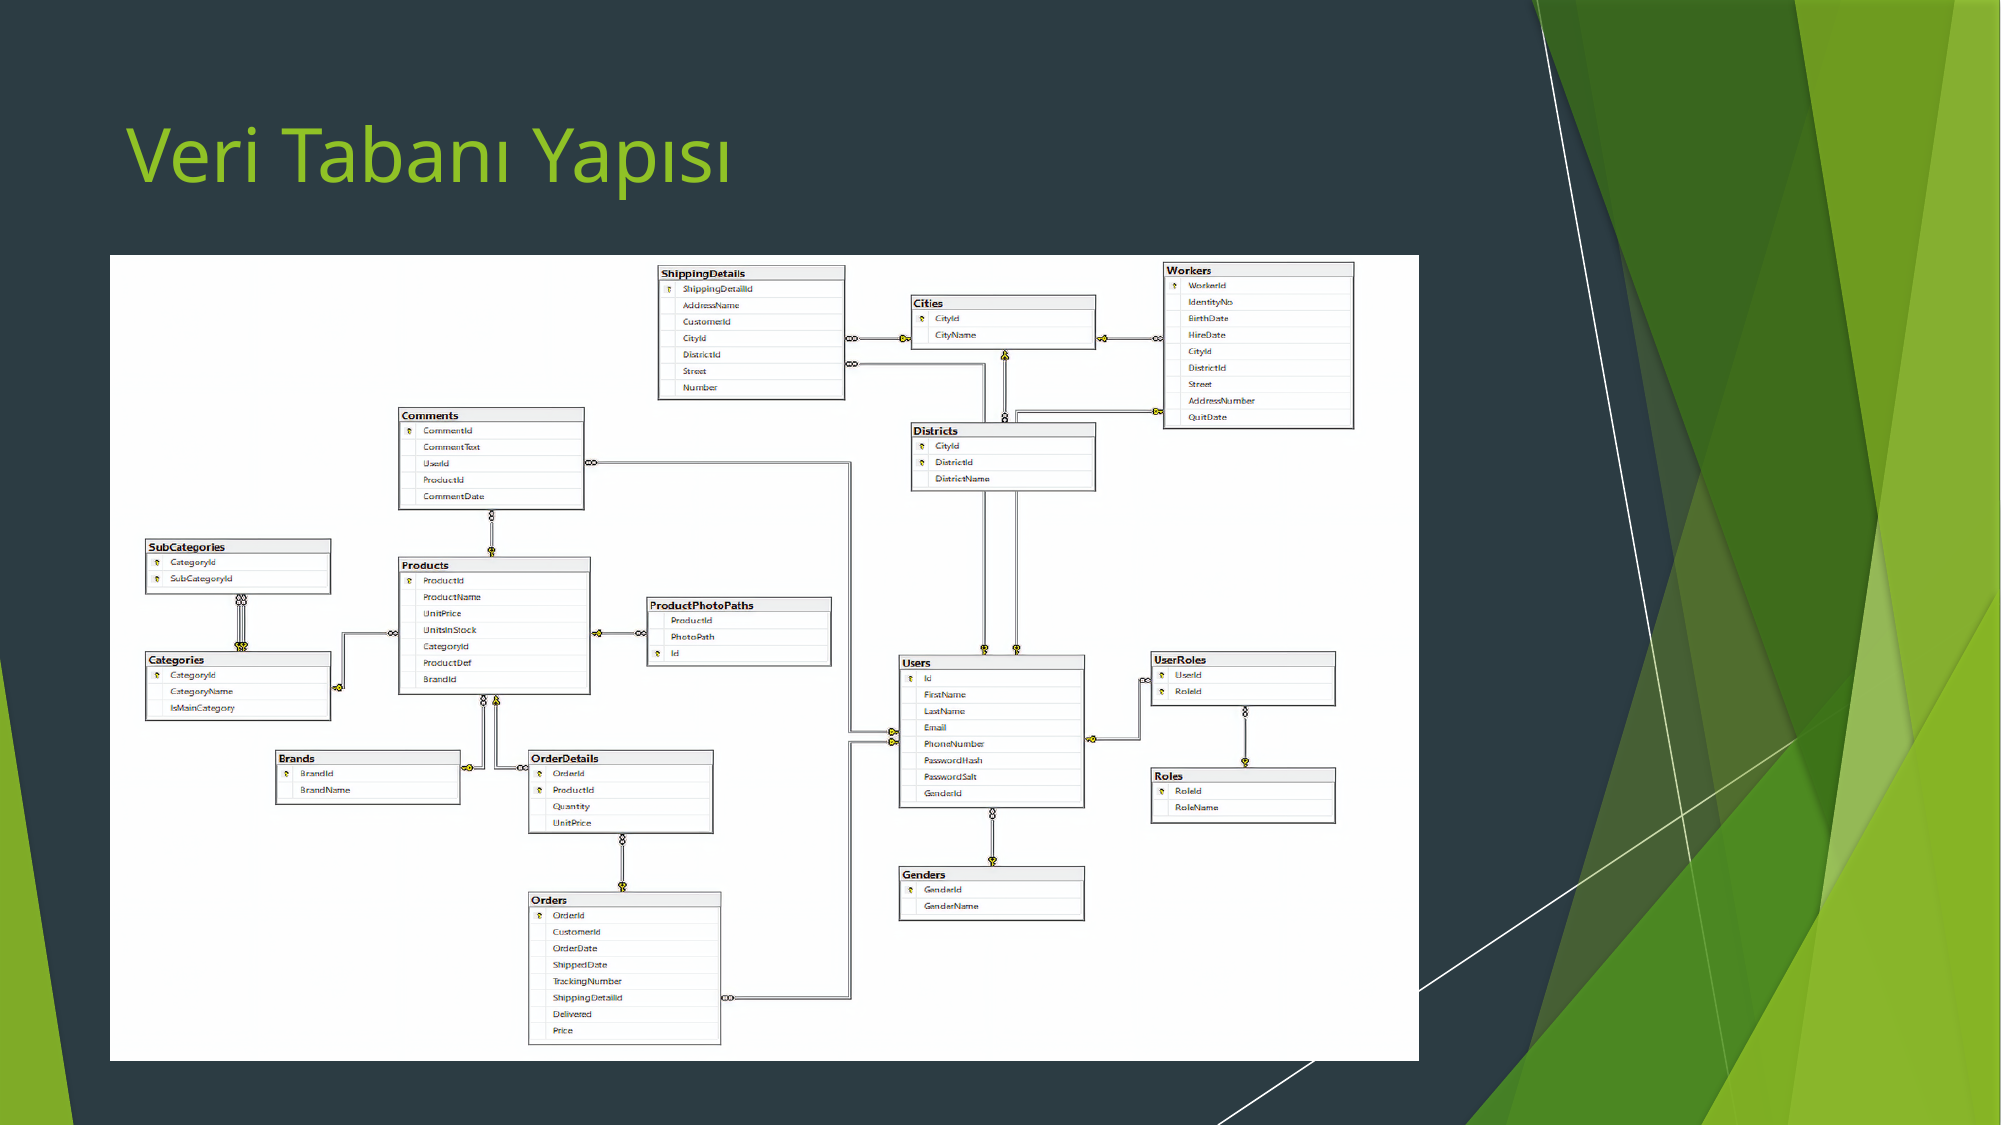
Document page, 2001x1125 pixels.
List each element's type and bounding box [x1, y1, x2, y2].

list [110, 255, 1420, 1062]
text_box [0, 0, 2000, 1125]
